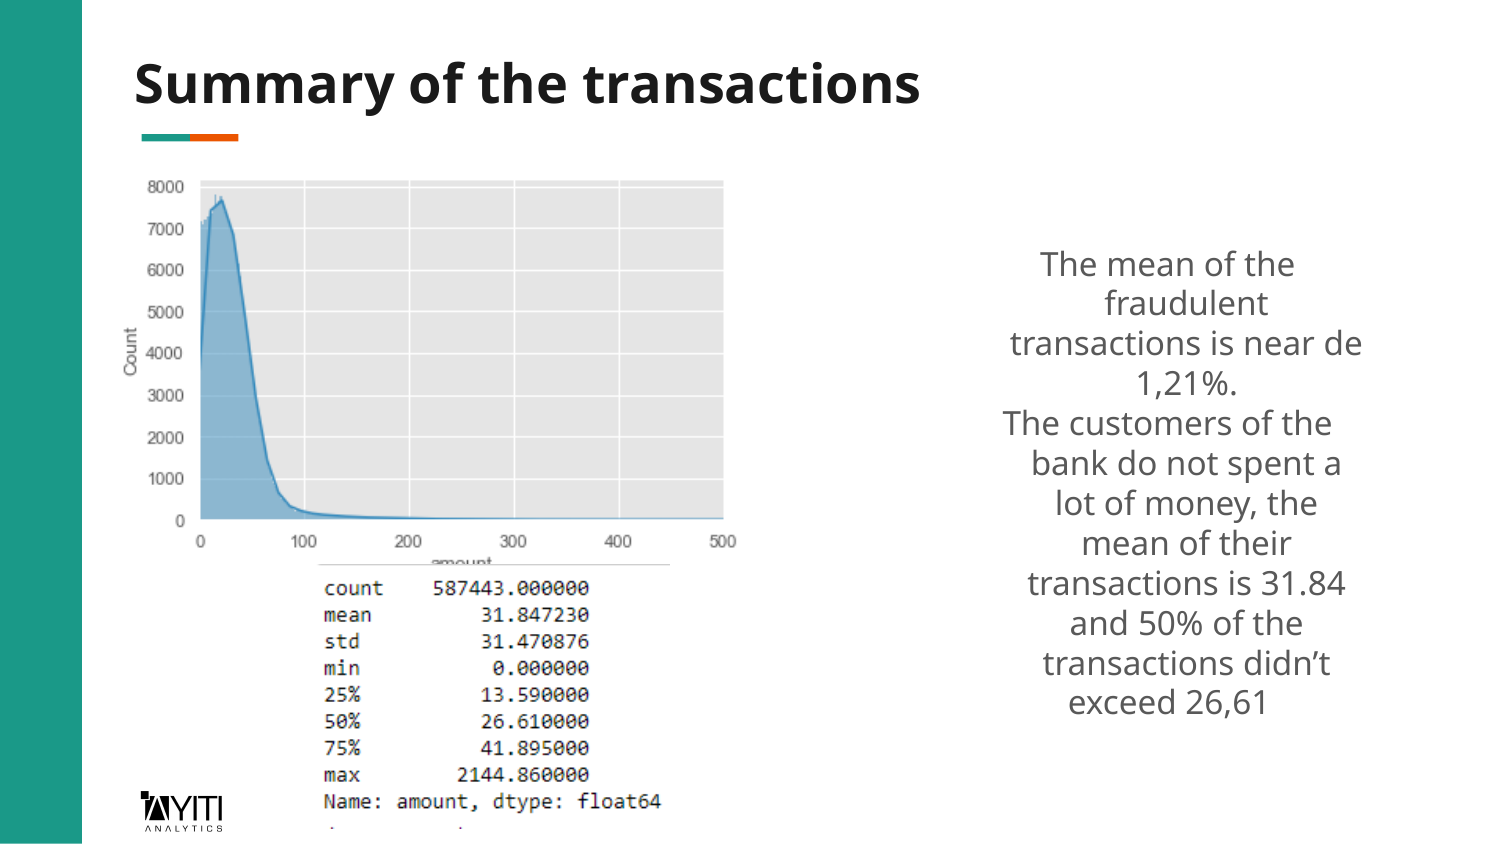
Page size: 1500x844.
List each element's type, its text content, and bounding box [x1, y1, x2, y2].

list The mean of the fraudulent transactions is near de 1,21%. The customers of the bank do not spent a lot of money, the mean of their transactions is 31.84 and 50% of the transactions didn’t exceed 26,61 [933, 242, 1366, 647]
picture [140, 791, 222, 832]
title Summary of the transactions [134, 49, 1366, 116]
picture [99, 154, 777, 829]
